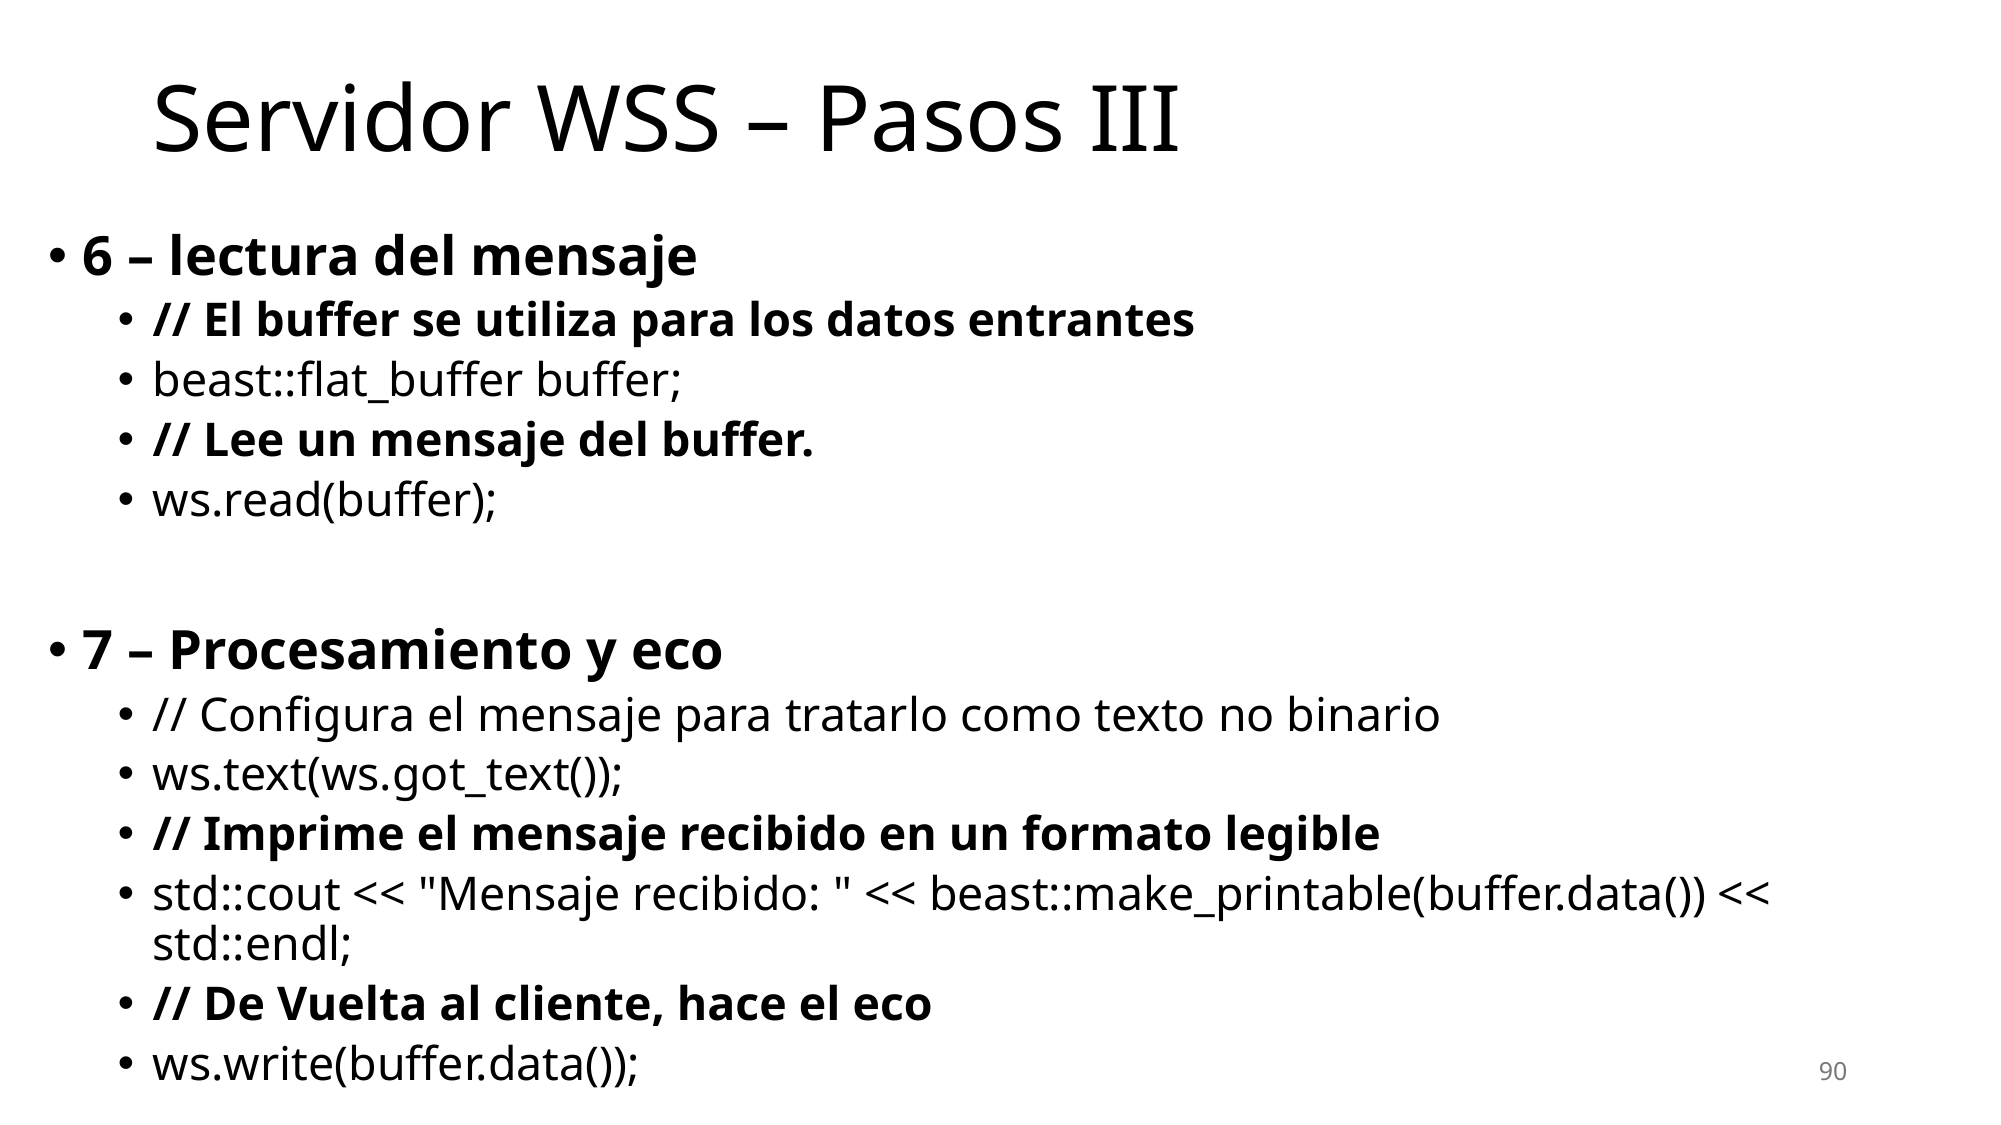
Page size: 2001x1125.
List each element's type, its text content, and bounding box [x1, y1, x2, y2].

title Servidor WSS – Pasos III [137, 59, 1863, 185]
list 6 – lectura del mensaje // El buffer se utiliza para los datos entrantes beast::flat_buffer buffer; // Lee un mensaje del buffer. ws.read(buffer); 7 – Procesamiento y eco // Configura el mensaje para tratarlo como texto no binario ws.text(ws.got_text()); // Imprime el mensaje recibido en un formato legible std::cout << "Mensaje recibido: " << beast::make_printable(buffer.data()) << std::endl; // De Vuelta al cliente, hace el eco ws.write(buffer.data()); [33, 221, 1930, 1103]
slide_number 90 [1412, 1042, 1863, 1103]
